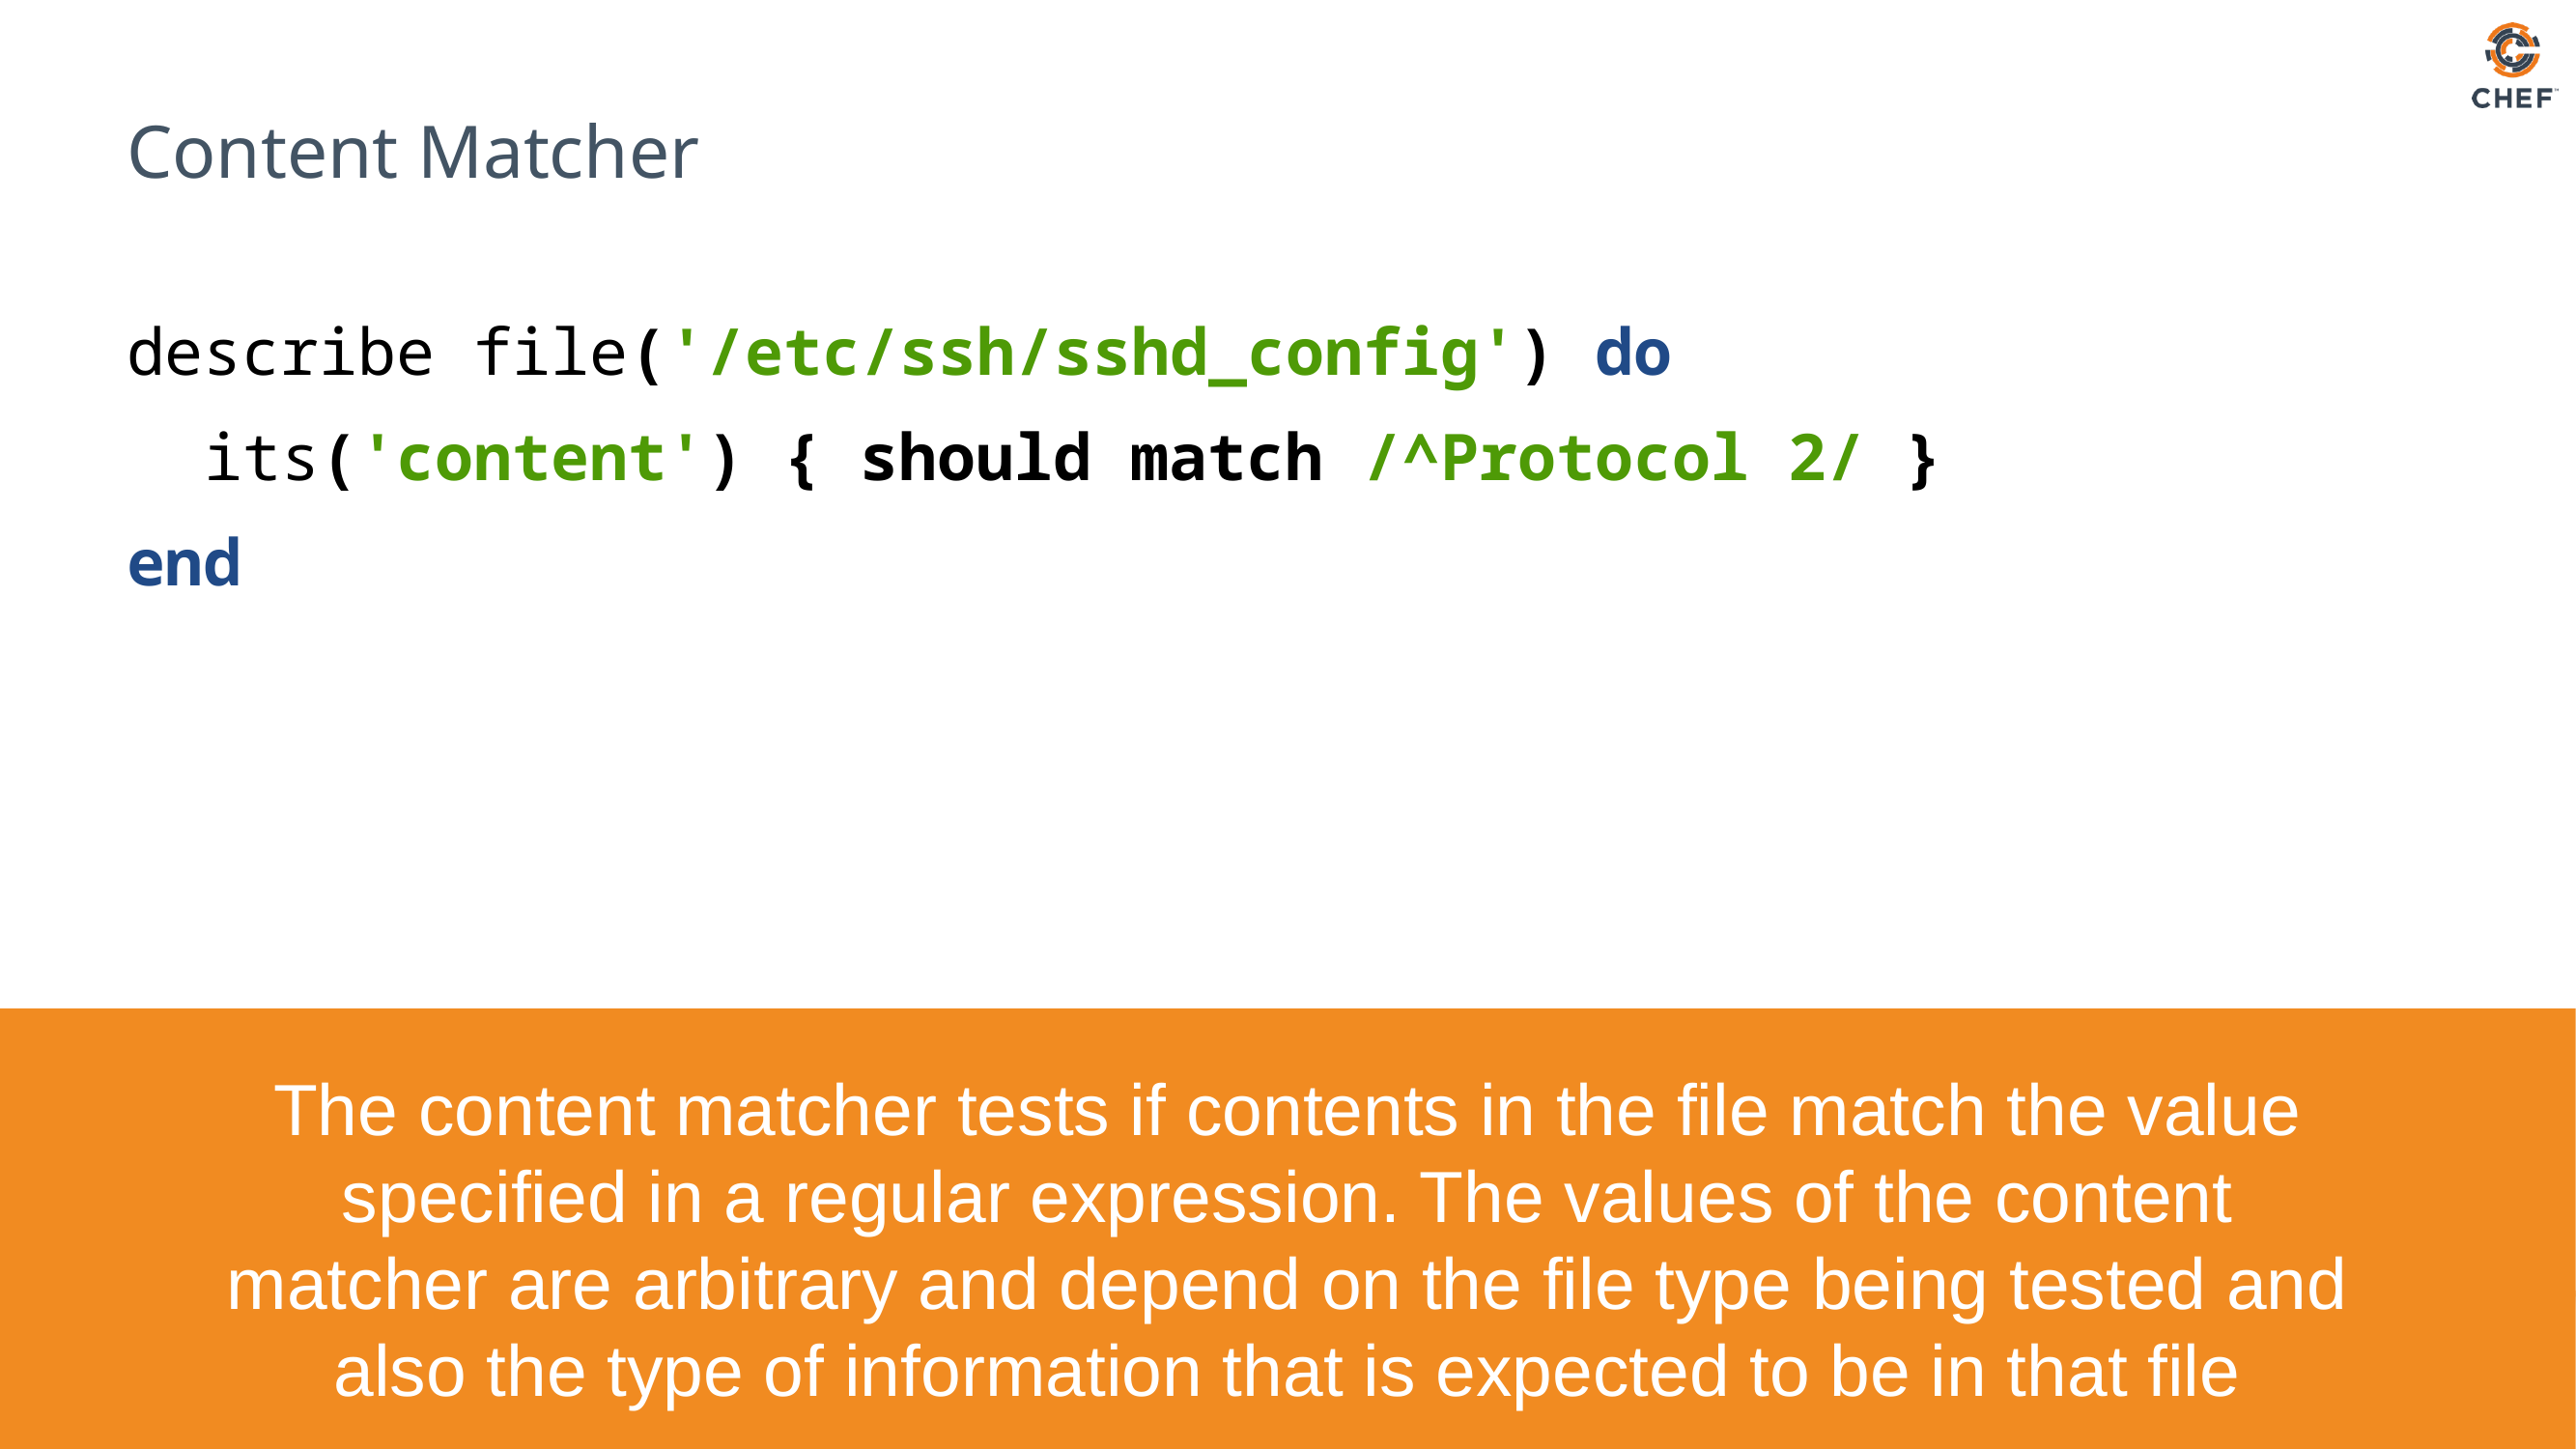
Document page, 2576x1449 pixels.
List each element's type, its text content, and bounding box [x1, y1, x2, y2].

list describe file('/etc/ssh/sshd_config') do its('content') { should match /^Protocol 2/ } end [107, 300, 2469, 923]
text_box The content matcher tests if contents in the file match the value specified in a regular expression. The values of the content matcher are arbitrary and depend on the file type being tested and also the type of information that is expected to be in that file [186, 1055, 2389, 1418]
picture [2472, 22, 2559, 108]
title Content Matcher [107, 96, 2469, 214]
